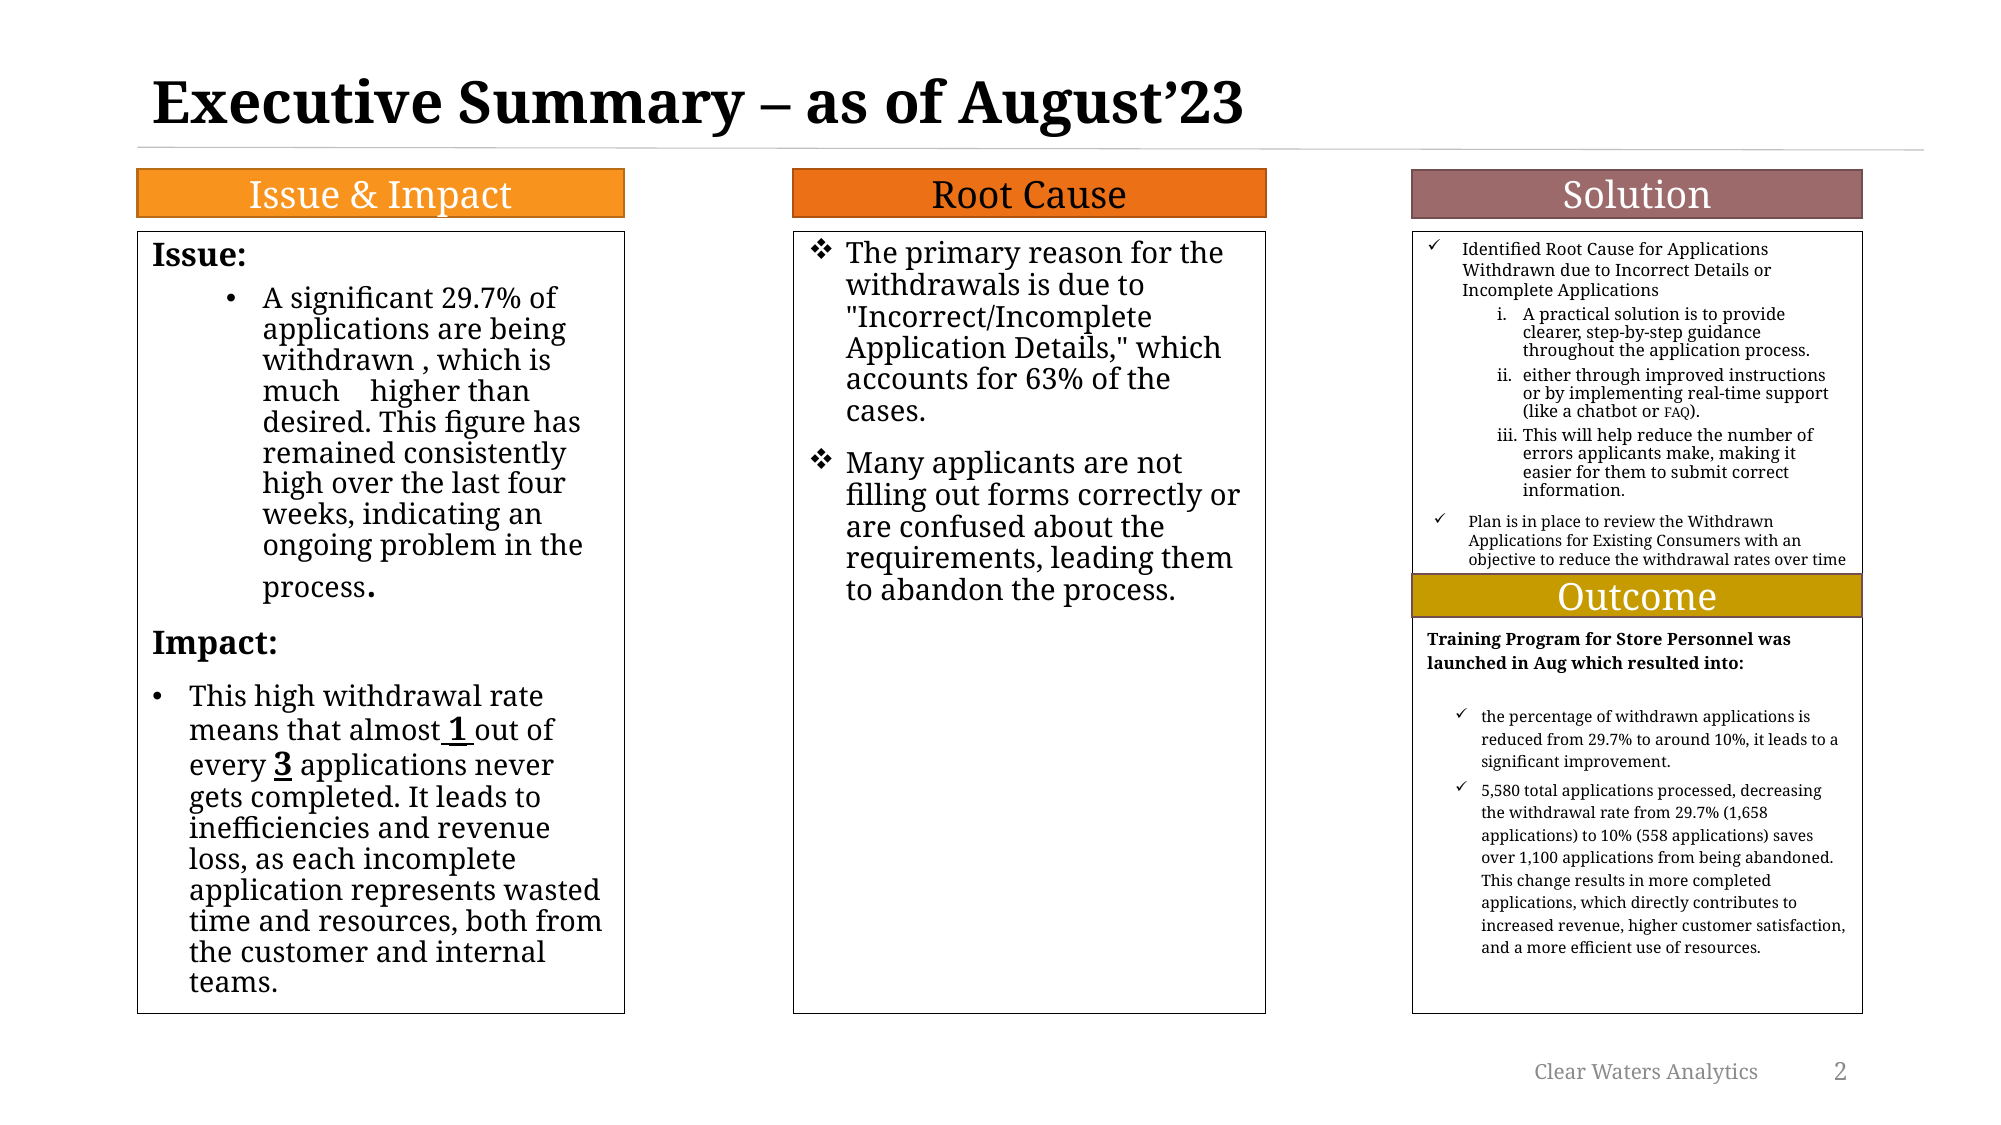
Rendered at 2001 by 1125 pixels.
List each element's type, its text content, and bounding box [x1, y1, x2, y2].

list Issue: A significant 29.7% of applications are being withdrawn , which is much higher than desired. This figure has remained consistently high over the last four weeks, indicating an ongoing problem in the process. Impact: This high withdrawal rate means that almost 1 out of every 3 applications never gets completed. It leads to inefficiencies and revenue loss, as each incomplete application represents wasted time and resources, both from the customer and internal teams. [137, 231, 625, 1014]
footer Clear Waters Analytics [1098, 1040, 1774, 1101]
text_box Identified Root Cause for Applications Withdrawn due to Incorrect Details or Incomplete Applications A practical solution is to provide clearer, step-by-step guidance throughout the application process. either through improved instructions or by implementing real-time support (like a chatbot or FAQ). This will help reduce the number of errors applicants make, making it easier for them to submit correct information. Plan is in place to review the Withdrawn Applications for Existing Consumers with an objective to reduce the withdrawal rates over time Training Program for Store Personnel was launched in Aug which resulted into: the percentage of withdrawn applications is reduced from 29.7% to around 10%, it leads to a significant improvement. 5,580 total applications processed, decreasing the withdrawal rate from 29.7% (1,658 applications) to 10% (558 applications) saves over 1,100 applications from being abandoned. This change results in more completed applications, which directly contributes to increased revenue, higher customer satisfaction, and a more efficient use of resources. [1412, 231, 1863, 573]
list The primary reason for the withdrawals is due to "Incorrect/Incomplete Application Details," which accounts for 63% of the cases. Many applicants are not filling out forms correctly or are confused about the requirements, leading them to abandon the process. [793, 231, 1266, 1014]
text_box Issue & Impact [136, 168, 625, 218]
text_box Outcome [1411, 573, 1863, 618]
text_box Solution [1411, 169, 1863, 219]
text_box Identified Root Cause for Applications Withdrawn due to Incorrect Details or Incomplete Applications A practical solution is to provide clearer, step-by-step guidance throughout the application process. either through improved instructions or by implementing real-time support (like a chatbot or FAQ). This will help reduce the number of errors applicants make, making it easier for them to submit correct information. Plan is in place to review the Withdrawn Applications for Existing Consumers with an objective to reduce the withdrawal rates over time Training Program for Store Personnel was launched in Aug which resulted into: the percentage of withdrawn applications is reduced from 29.7% to around 10%, it leads to a significant improvement. 5,580 total applications processed, decreasing the withdrawal rate from 29.7% (1,658 applications) to 10% (558 applications) saves over 1,100 applications from being abandoned. This change results in more completed applications, which directly contributes to increased revenue, higher customer satisfaction, and a more efficient use of resources. [1412, 618, 1863, 1014]
text_box Root Cause [792, 168, 1267, 218]
title Executive Summary – as of August’23 [137, 59, 1863, 147]
slide_number 2 [1412, 1042, 1863, 1103]
